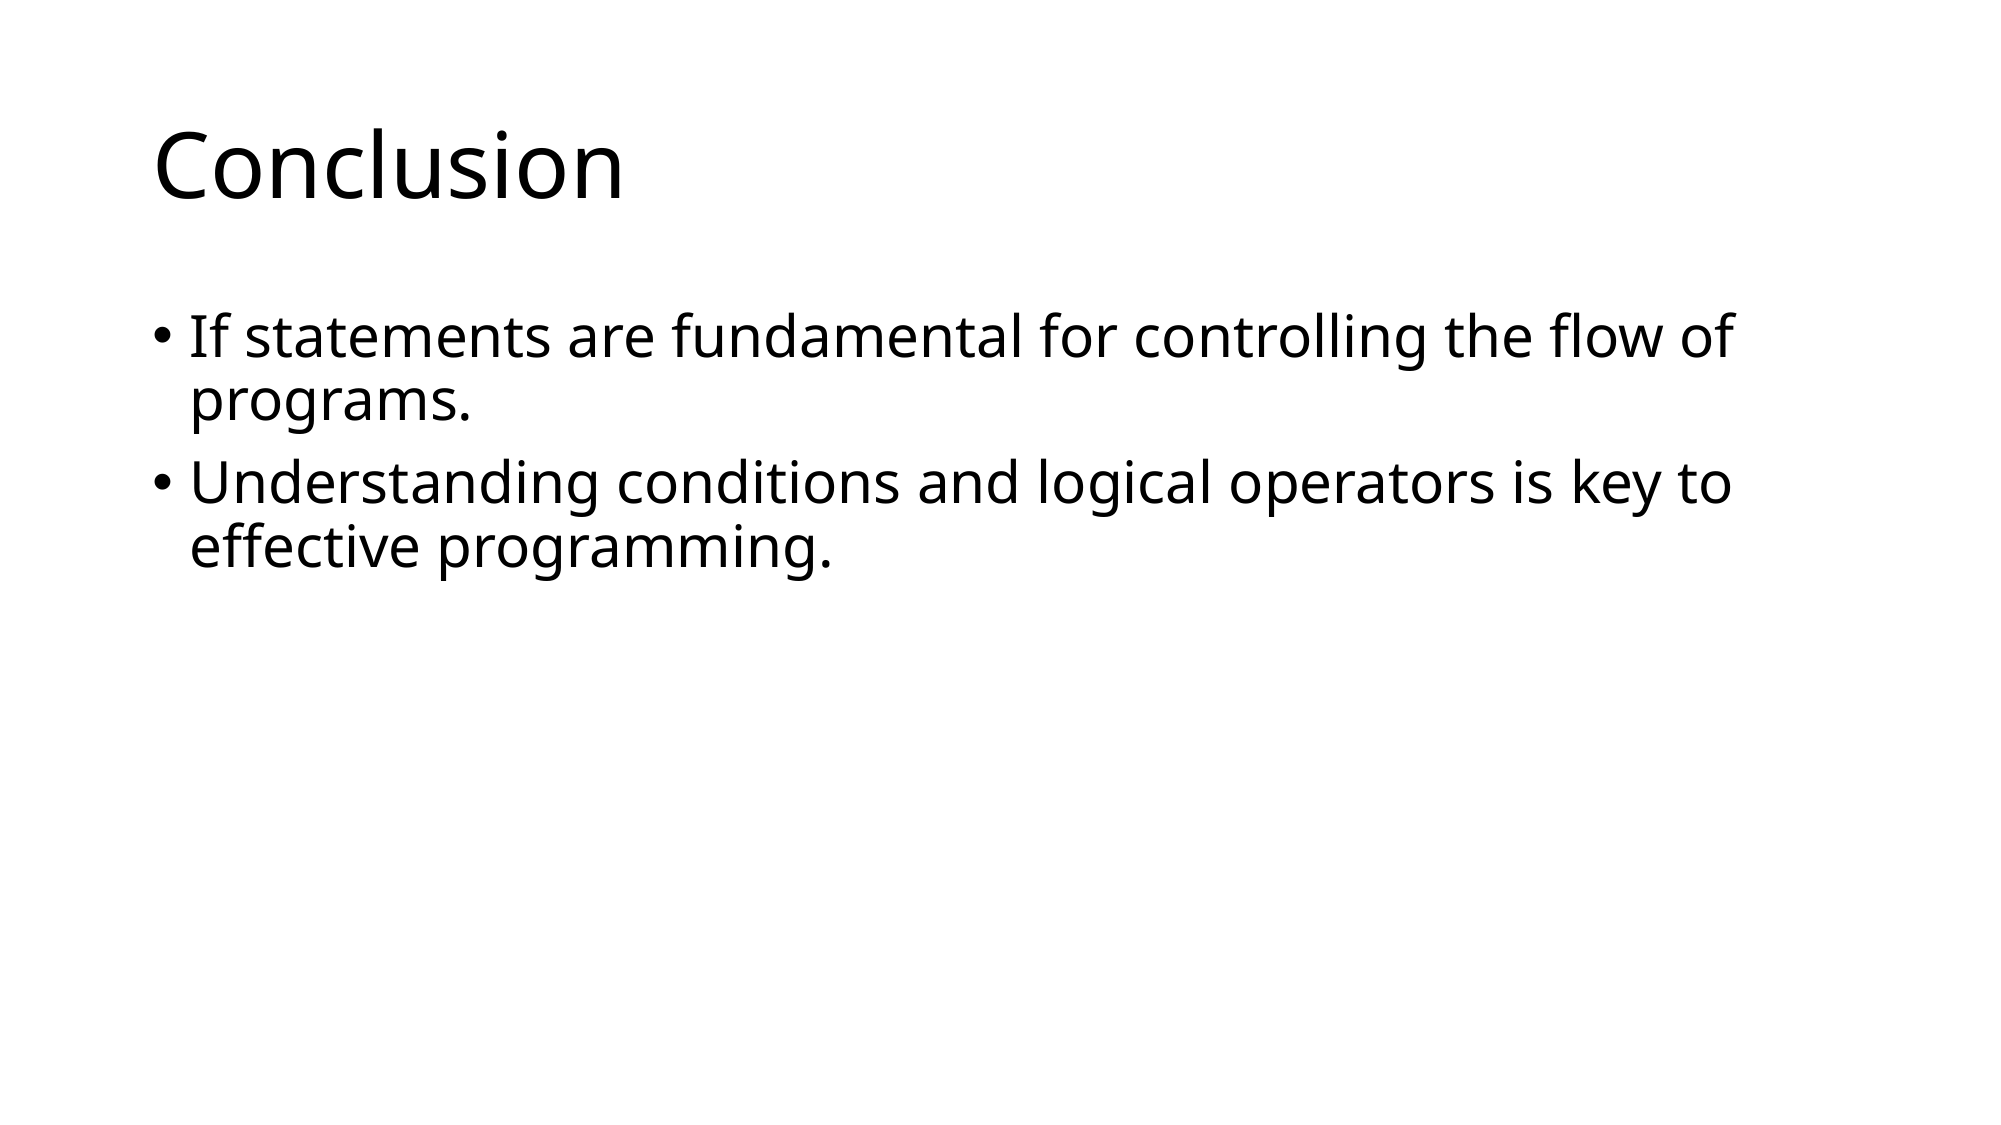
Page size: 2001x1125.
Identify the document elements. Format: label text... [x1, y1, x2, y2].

list If statements are fundamental for controlling the flow of programs. Understanding conditions and logical operators is key to effective programming. [137, 299, 1863, 1014]
title Conclusion [137, 59, 1863, 278]
